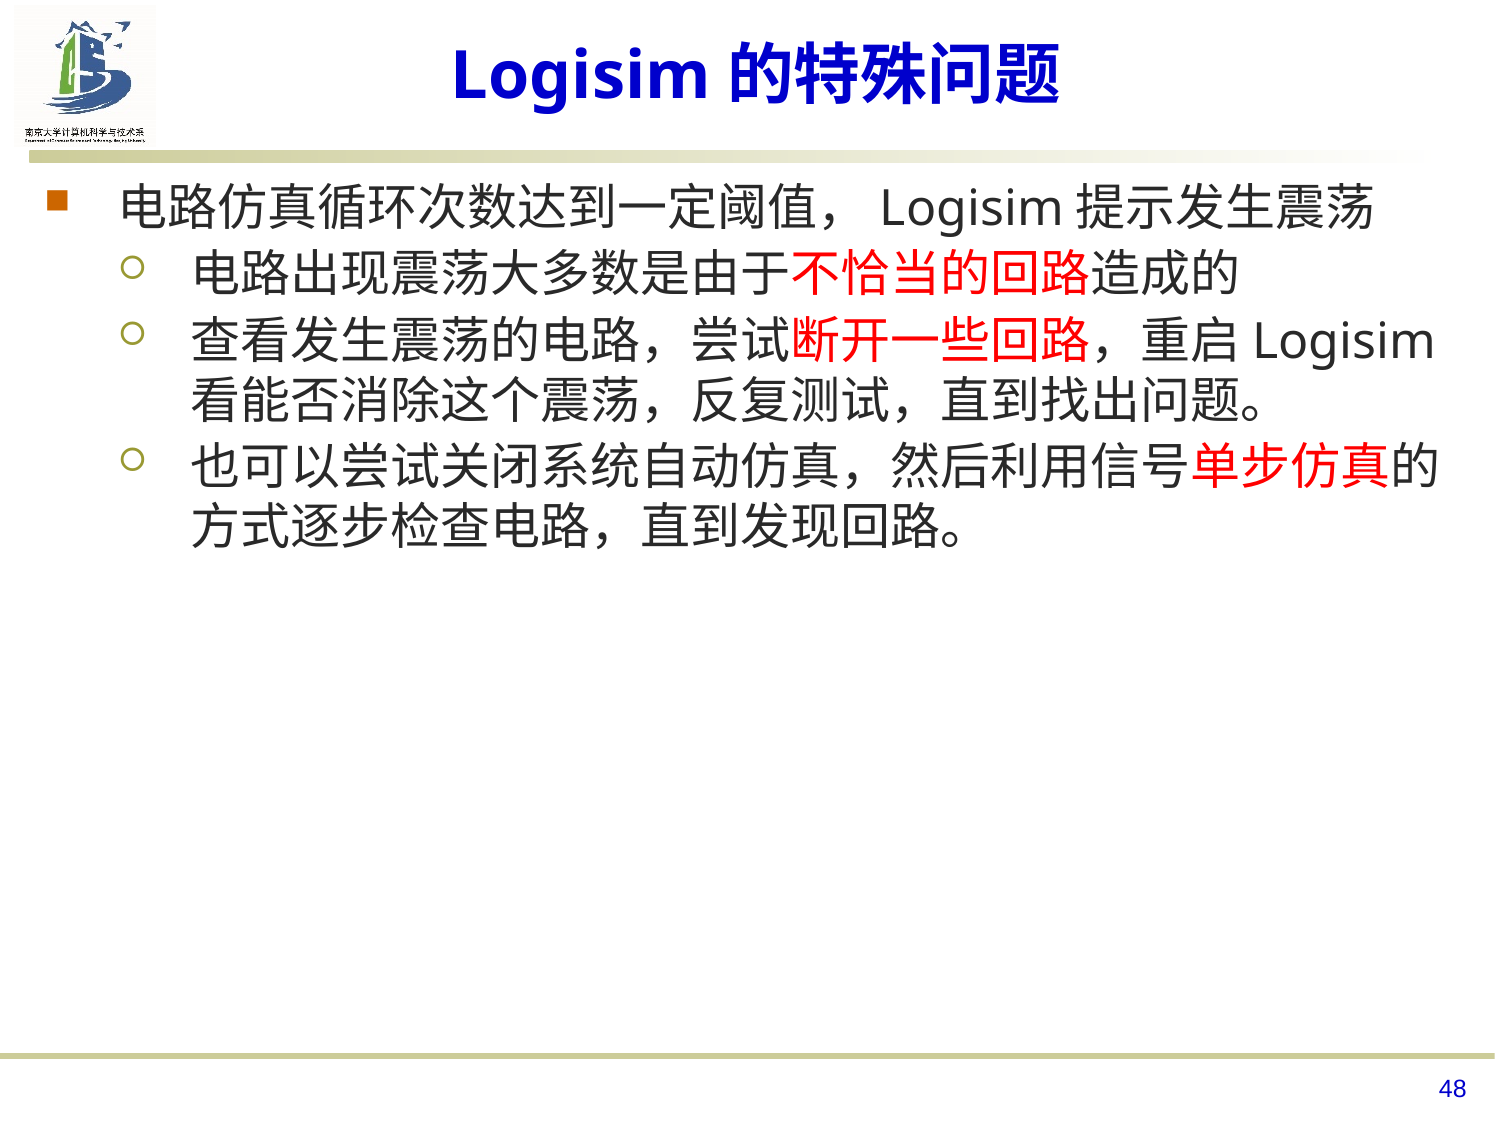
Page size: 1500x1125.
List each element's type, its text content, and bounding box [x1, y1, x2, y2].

title Logisim的特殊问题 [167, 24, 1345, 120]
picture [14, 5, 156, 147]
slide_number 48 [1399, 1064, 1483, 1120]
list 电路仿真循环次数达到一定阈值，Logisim提示发生震荡 电路出现震荡大多数是由于不恰当的回路造成的 查看发生震荡的电路，尝试断开一些回路，重启Logisim看能否消除这个震荡，反复测试，直到找出问题。 也可以尝试关闭系统自动仿真，然后利用信号单步仿真的方式逐步检查电路，直到发现回路。 [29, 168, 1483, 1049]
picture [0, 1053, 1495, 1059]
